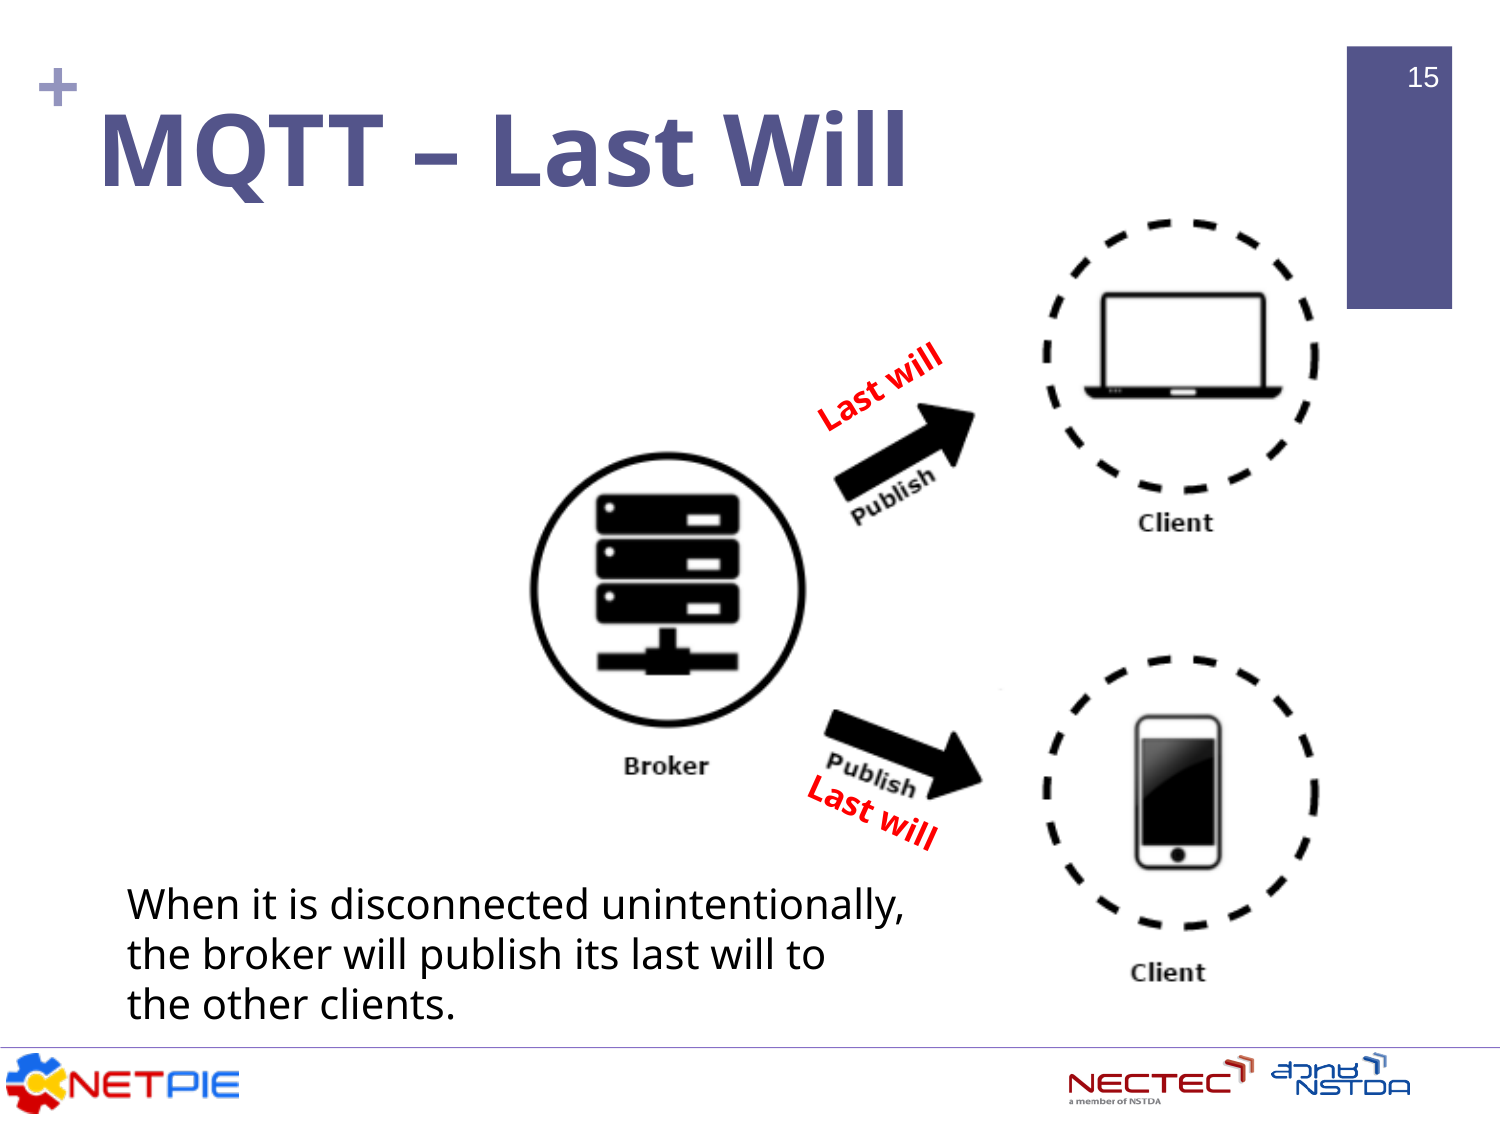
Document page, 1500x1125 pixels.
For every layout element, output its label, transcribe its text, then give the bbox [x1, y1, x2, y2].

slide_number 15 [1363, 46, 1455, 107]
picture [0, 1047, 1500, 1125]
picture [32, 218, 1322, 1000]
text_box When it is disconnected unintentionally, the broker will publish its last will to the other clients. [112, 1010, 921, 1036]
title MQTT – Last Will [81, 79, 1322, 217]
